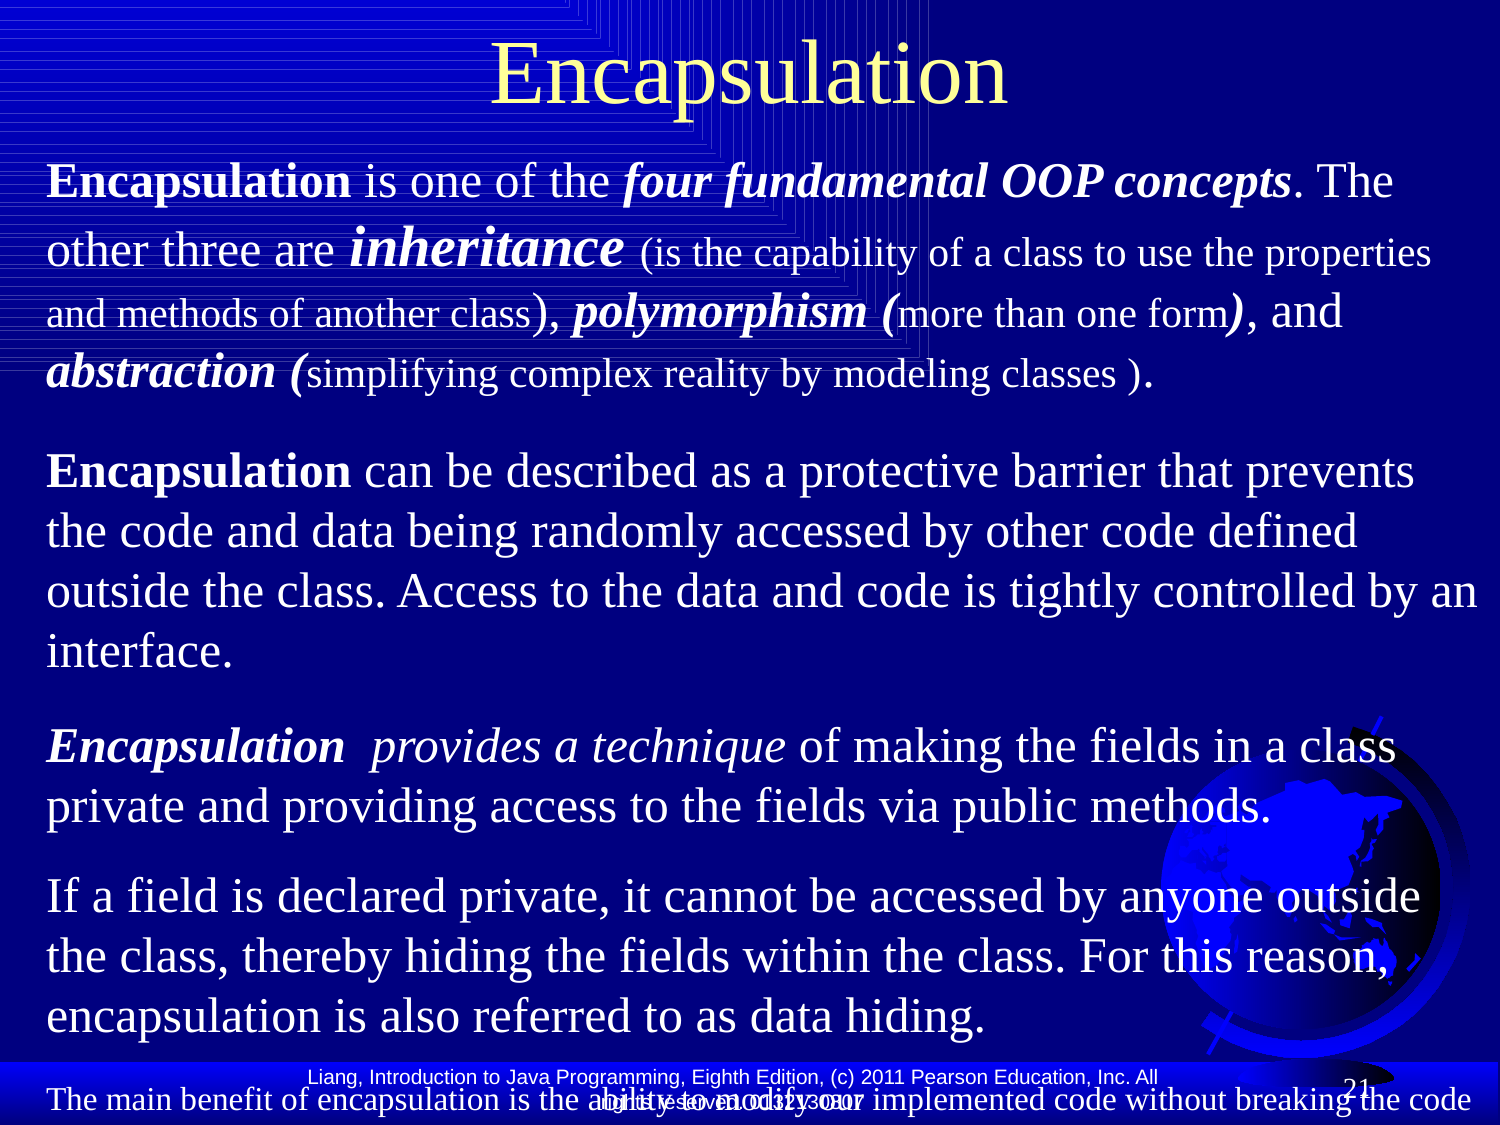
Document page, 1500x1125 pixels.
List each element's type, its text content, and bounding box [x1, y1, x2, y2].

title Encapsulation [112, 0, 1388, 135]
text_box Encapsulation is one of the four fundamental OOP concepts. The other three are inheritance (is the capability of a class to use the properties and methods of another class), polymorphism (more than one form), and abstraction (simplifying complex reality by modeling classes ). Encapsulation can be described as a protective barrier that prevents the code and data being randomly accessed by other code defined outside the class. Access to the data and code is tightly controlled by an interface. Encapsulation provides a technique of making the fields in a class private and providing access to the fields via public methods. If a field is declared private, it cannot be accessed by anyone outside the class, thereby hiding the fields within the class. For this reason, encapsulation is also referred to as data hiding. The main benefit of encapsulation is the ability to modify our implemented code without breaking the code of others who use our code. With this feature Encapsulation gives maintainability, flexibility and extensibility to our code. [31, 140, 1500, 1125]
